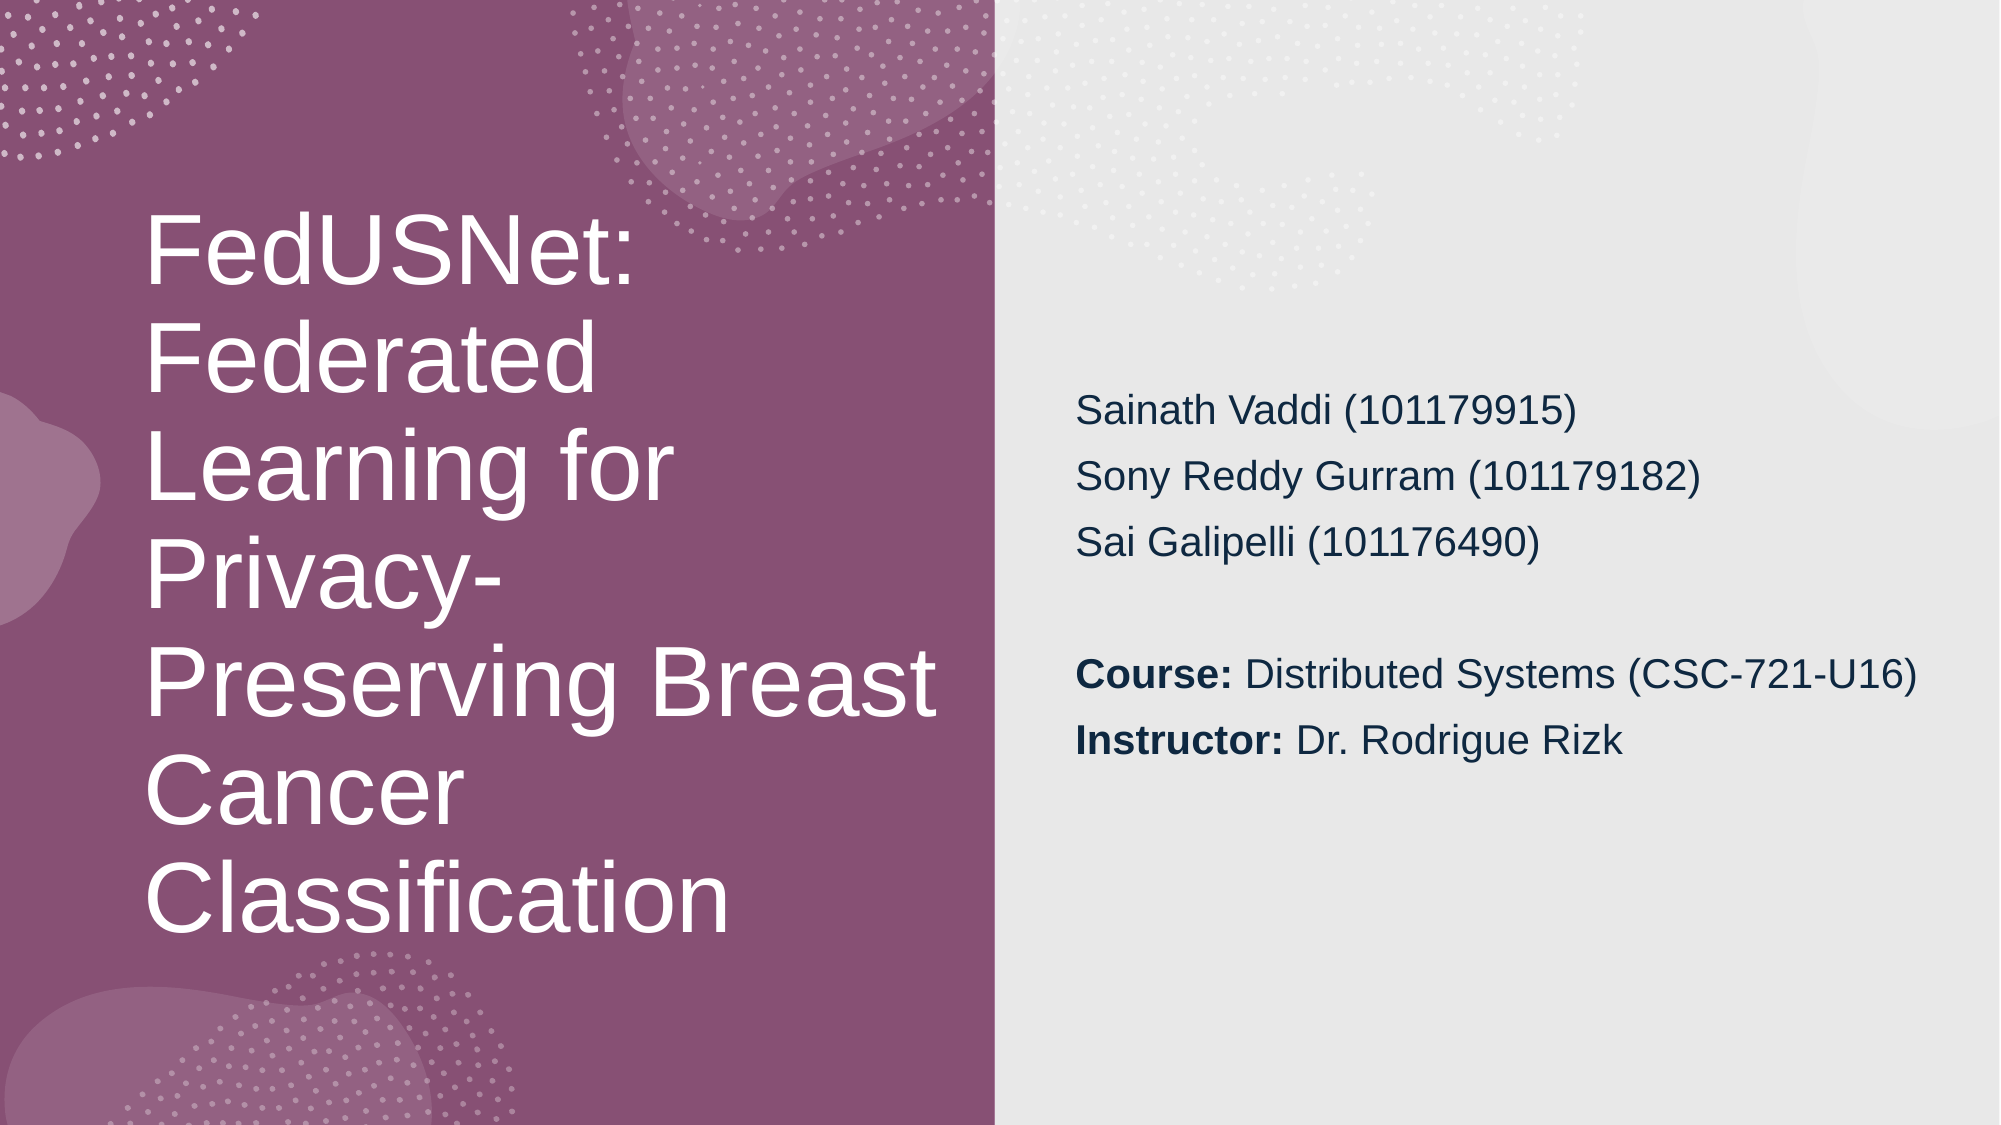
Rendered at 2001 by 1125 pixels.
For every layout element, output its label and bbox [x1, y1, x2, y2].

text_box [0, 0, 2000, 1125]
